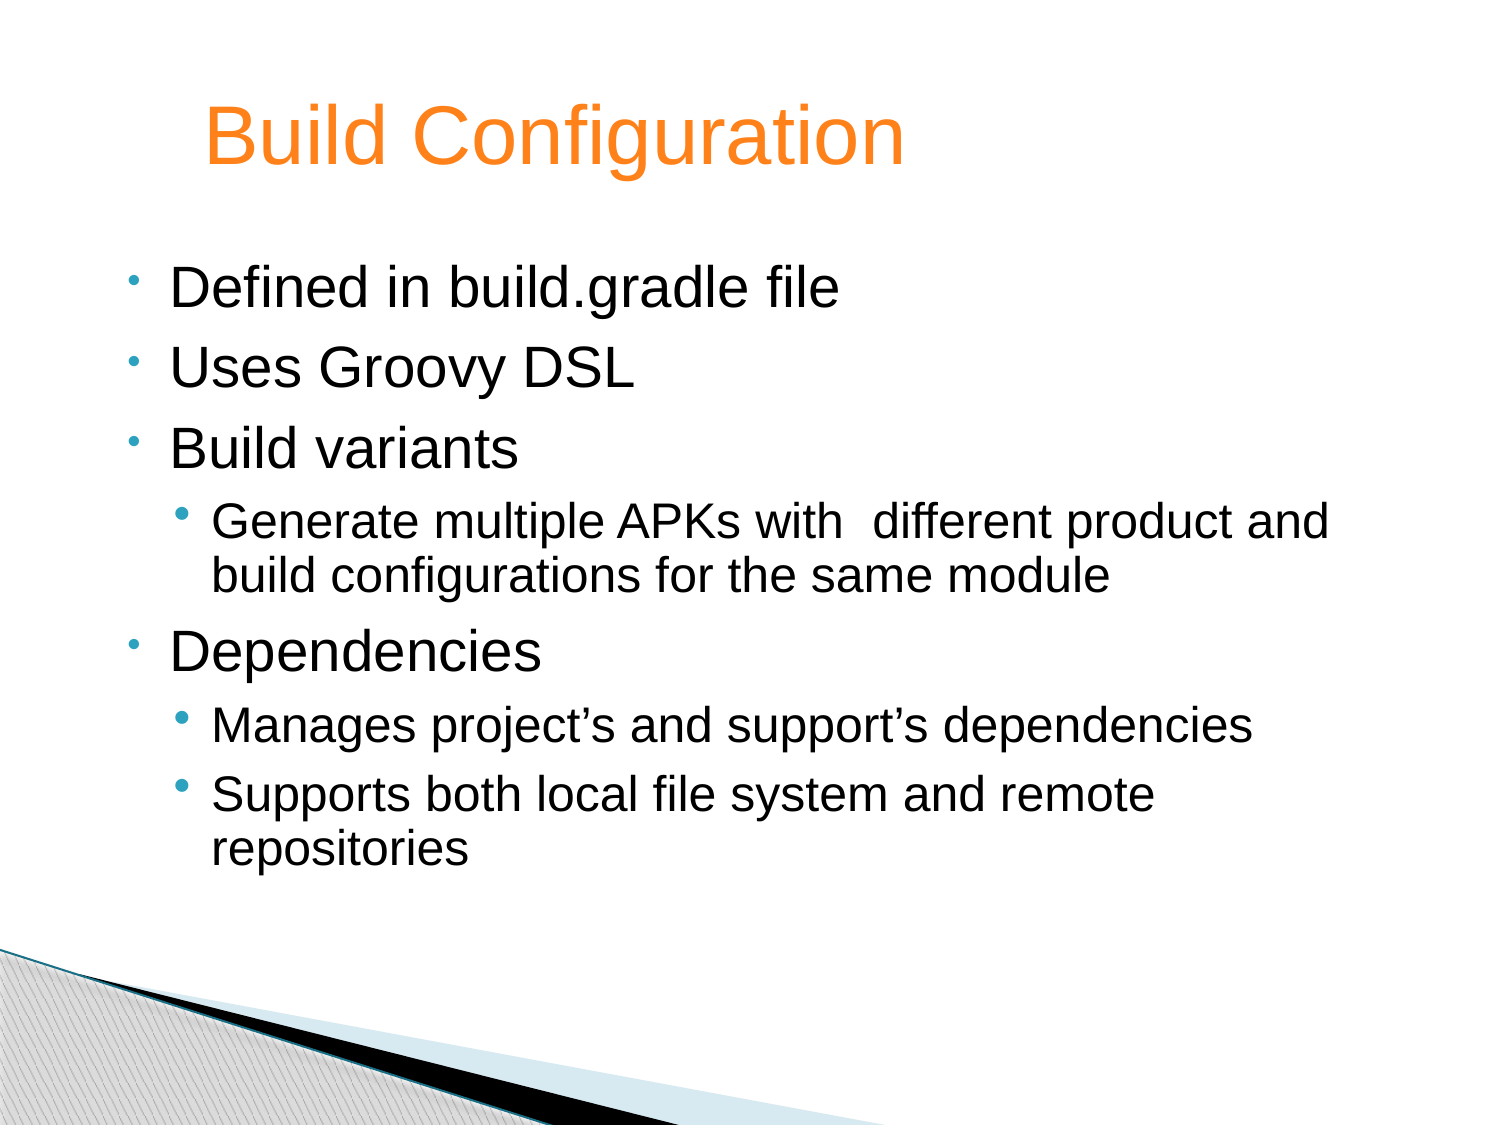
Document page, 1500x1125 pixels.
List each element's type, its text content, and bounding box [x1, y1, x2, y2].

list Defined in build.gradle file Uses Groovy DSL Build variants Generate multiple APKs with different product and build configurations for the same module Dependencies Manages project’s and support’s dependencies Supports both local file system and remote repositories [94, 249, 1379, 942]
text_box Build Configuration [188, 37, 1468, 225]
